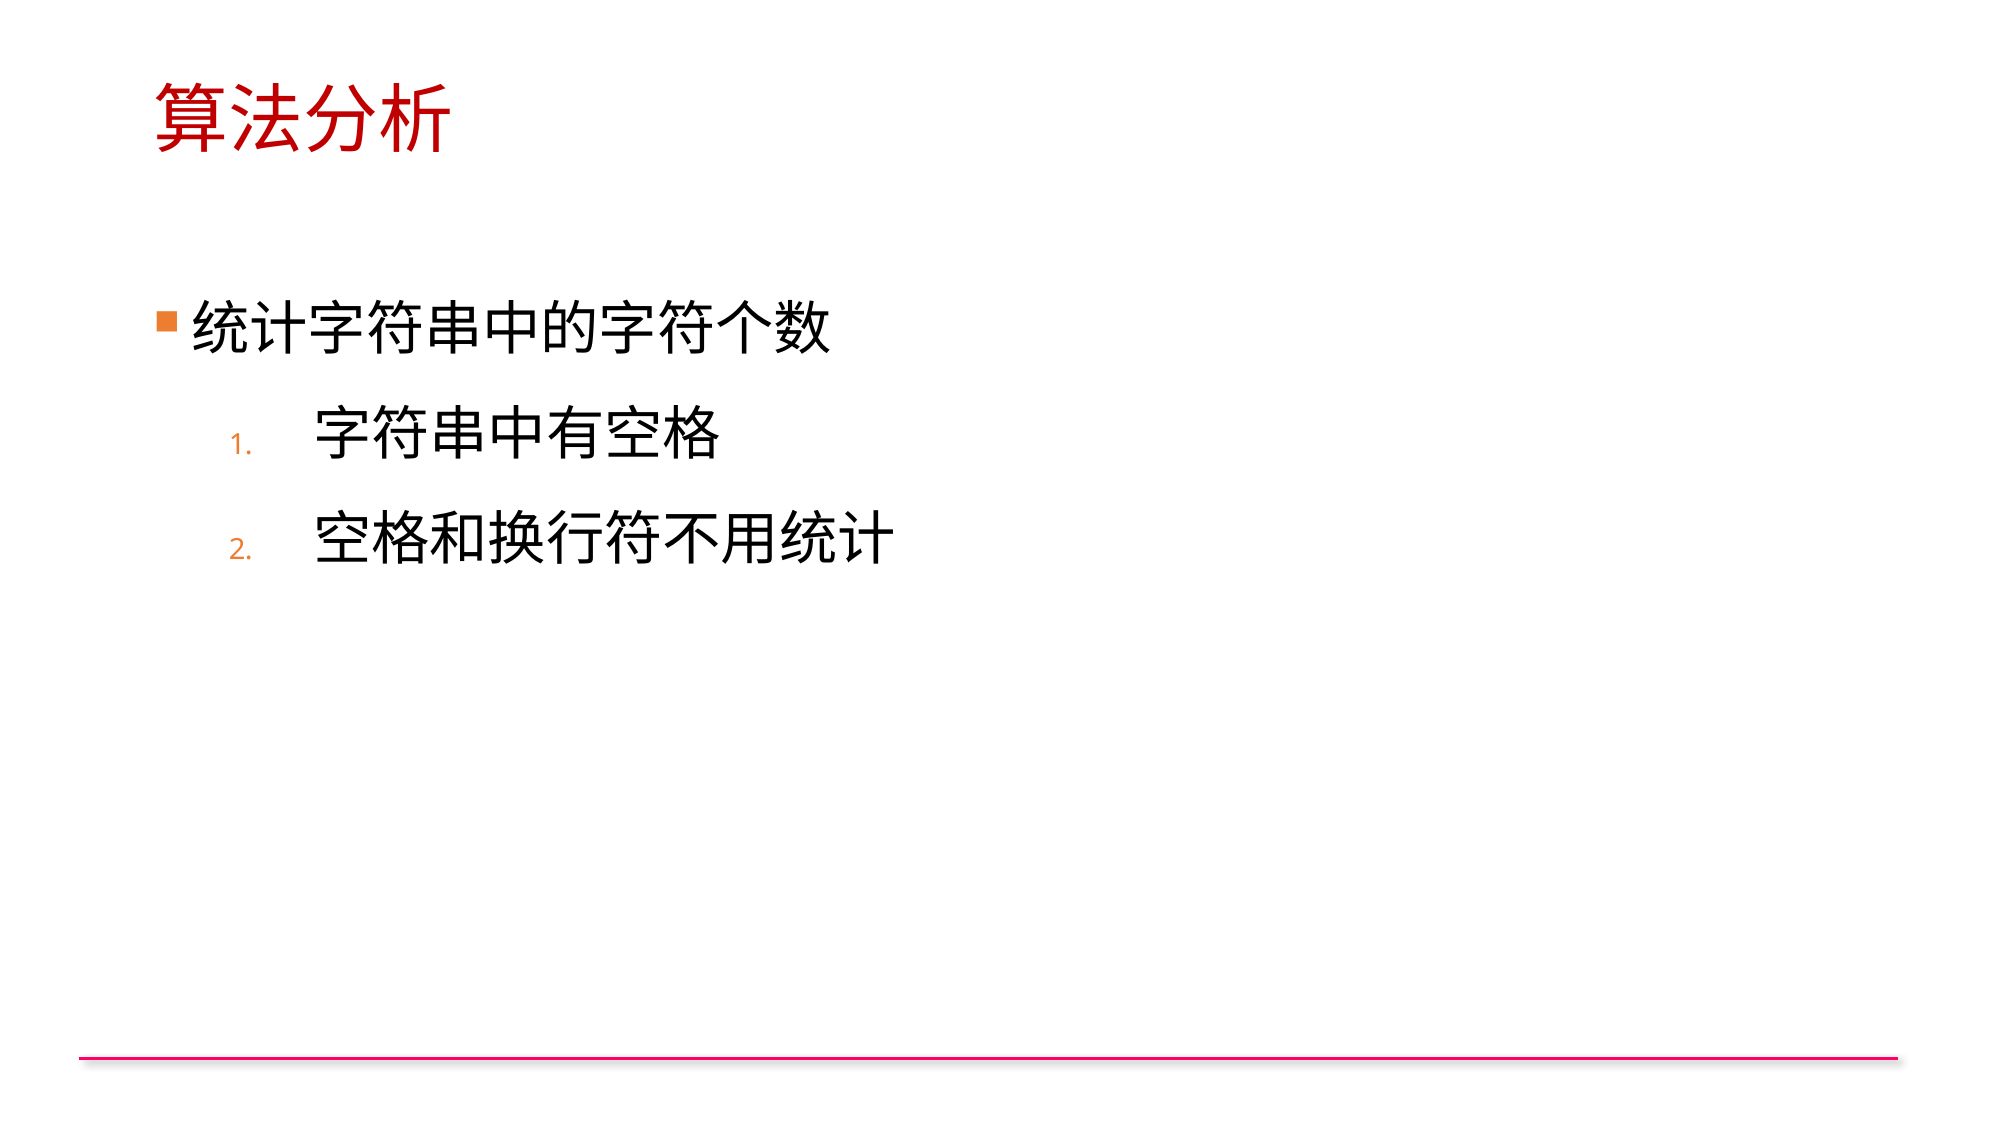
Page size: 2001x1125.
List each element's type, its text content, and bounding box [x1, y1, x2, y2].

title 算法分析 [138, 60, 1864, 185]
list 统计字符串中的字符个数 字符串中有空格 空格和换行符不用统计 [138, 248, 1864, 1014]
